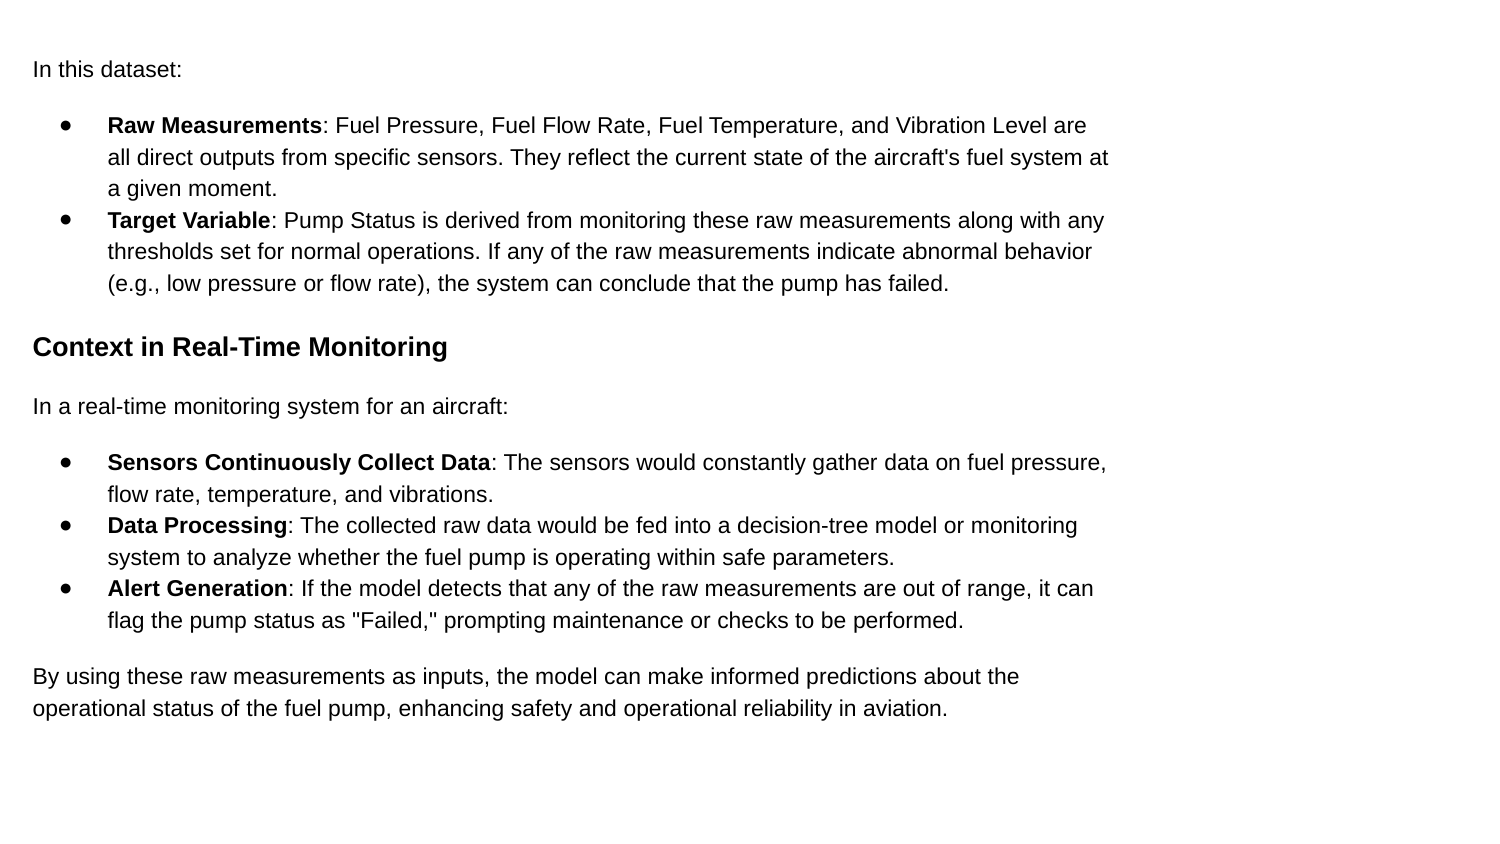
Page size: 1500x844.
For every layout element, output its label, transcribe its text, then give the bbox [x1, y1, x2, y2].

text_box In this dataset: Raw Measurements: Fuel Pressure, Fuel Flow Rate, Fuel Temperature, and Vibration Level are all direct outputs from specific sensors. They reflect the current state of the aircraft's fuel system at a given moment. Target Variable: Pump Status is derived from monitoring these raw measurements along with any thresholds set for normal operations. If any of the raw measurements indicate abnormal behavior (e.g., low pressure or flow rate), the system can conclude that the pump has failed. Context in Real-Time Monitoring In a real-time monitoring system for an aircraft: Sensors Continuously Collect Data: The sensors would constantly gather data on fuel pressure, flow rate, temperature, and vibrations. Data Processing: The collected raw data would be fed into a decision-tree model or monitoring system to analyze whether the fuel pump is operating within safe parameters. Alert Generation: If the model detects that any of the raw measurements are out of range, it can flag the pump status as "Failed," prompting maintenance or checks to be performed. By using these raw measurements as inputs, the model can make informed predictions about the operational status of the fuel pump, enhancing safety and operational reliability in aviation. [17, 35, 1128, 786]
